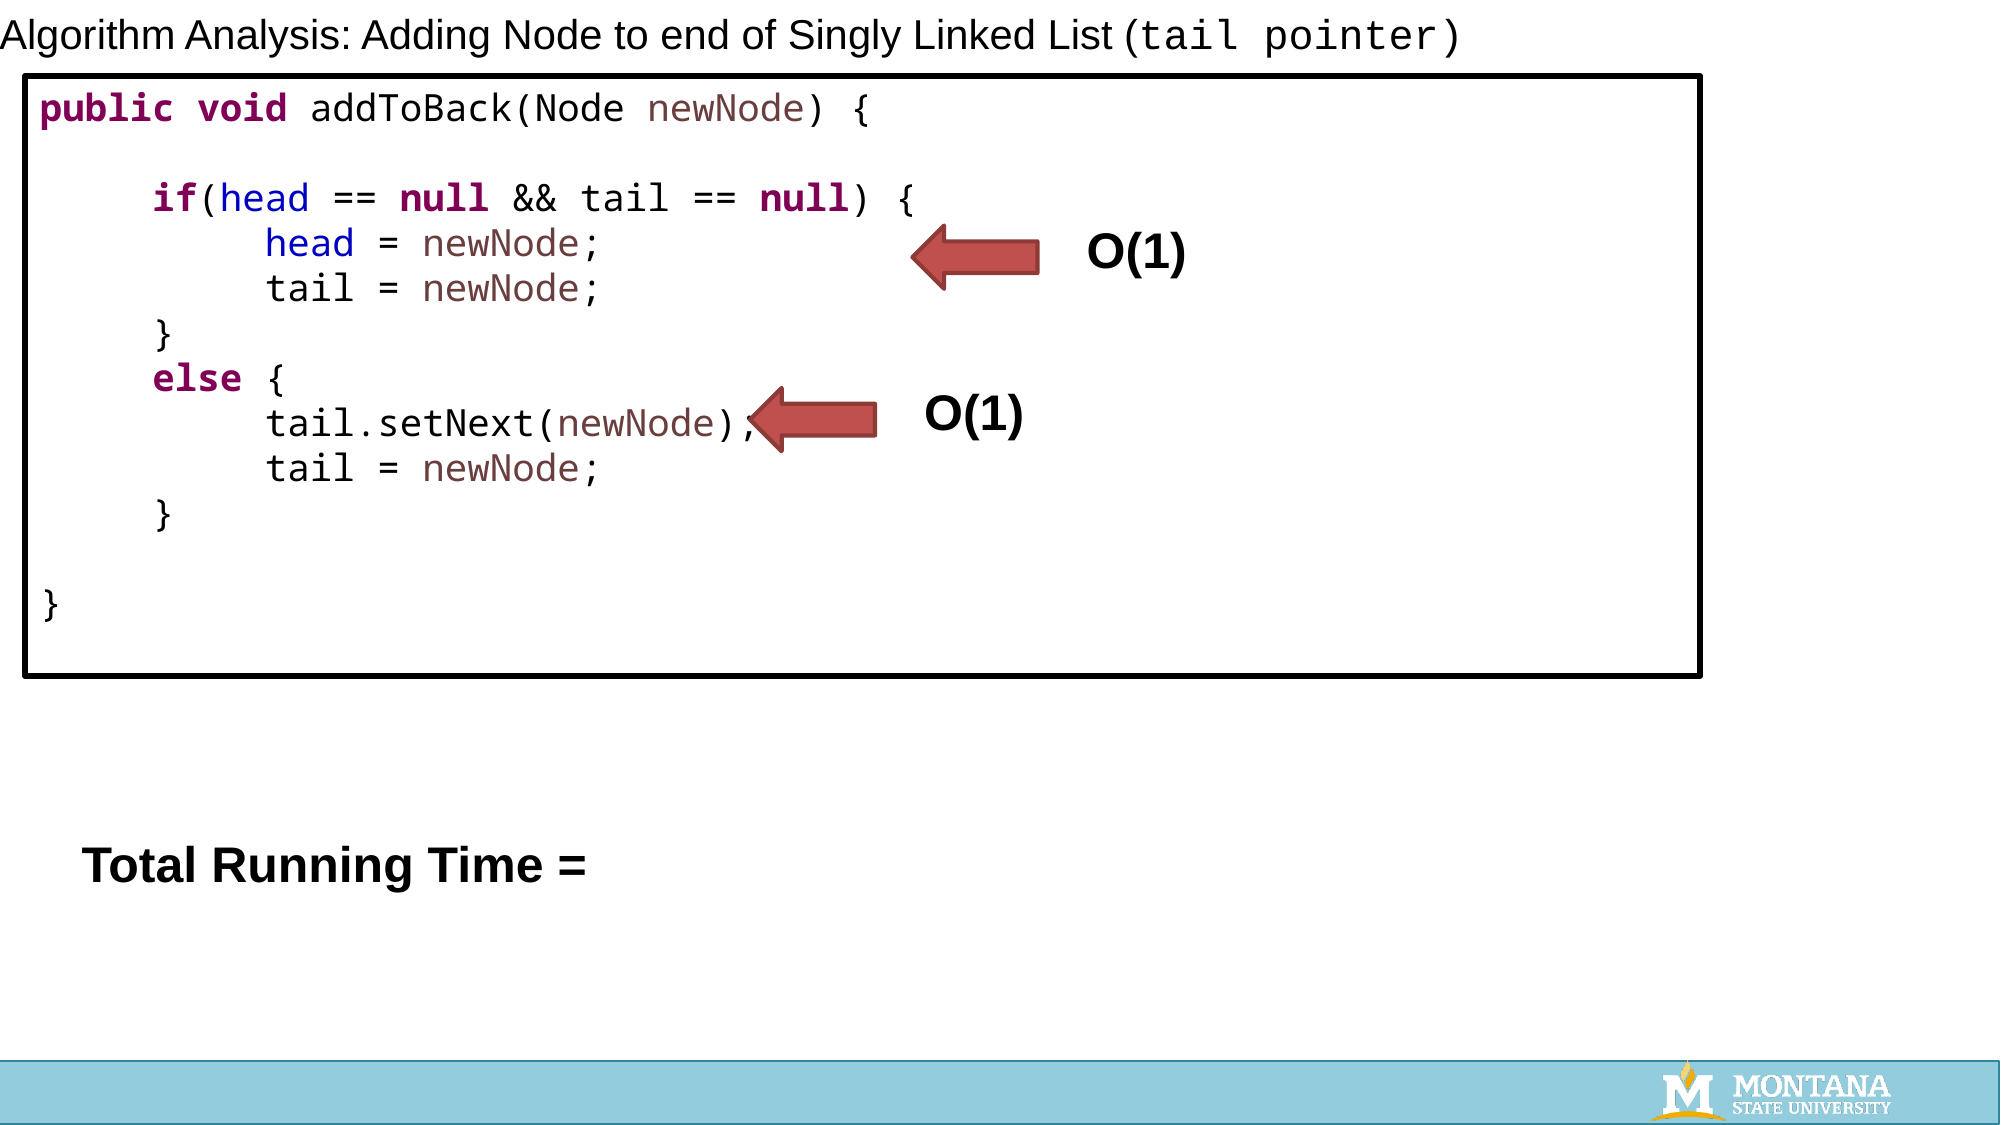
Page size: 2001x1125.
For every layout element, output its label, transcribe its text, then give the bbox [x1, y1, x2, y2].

text_box public void addToBack(Node newNode) { if(head == null && tail == null) { head = newNode; tail = newNode; } else { tail.setNext(newNode); tail = newNode; } } [24, 76, 1700, 676]
text_box O(1) [909, 372, 1040, 448]
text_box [1891, 1059, 2000, 1125]
text_box Algorithm Analysis: Adding Node to end of Singly Linked List (tail pointer) [0, 0, 1479, 65]
text_box Total Running Time = [66, 824, 617, 900]
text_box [0, 1059, 1648, 1125]
text_box [910, 223, 1040, 291]
text_box [747, 385, 878, 454]
picture [1649, 1060, 1892, 1122]
text_box O(1) [1071, 210, 1202, 286]
